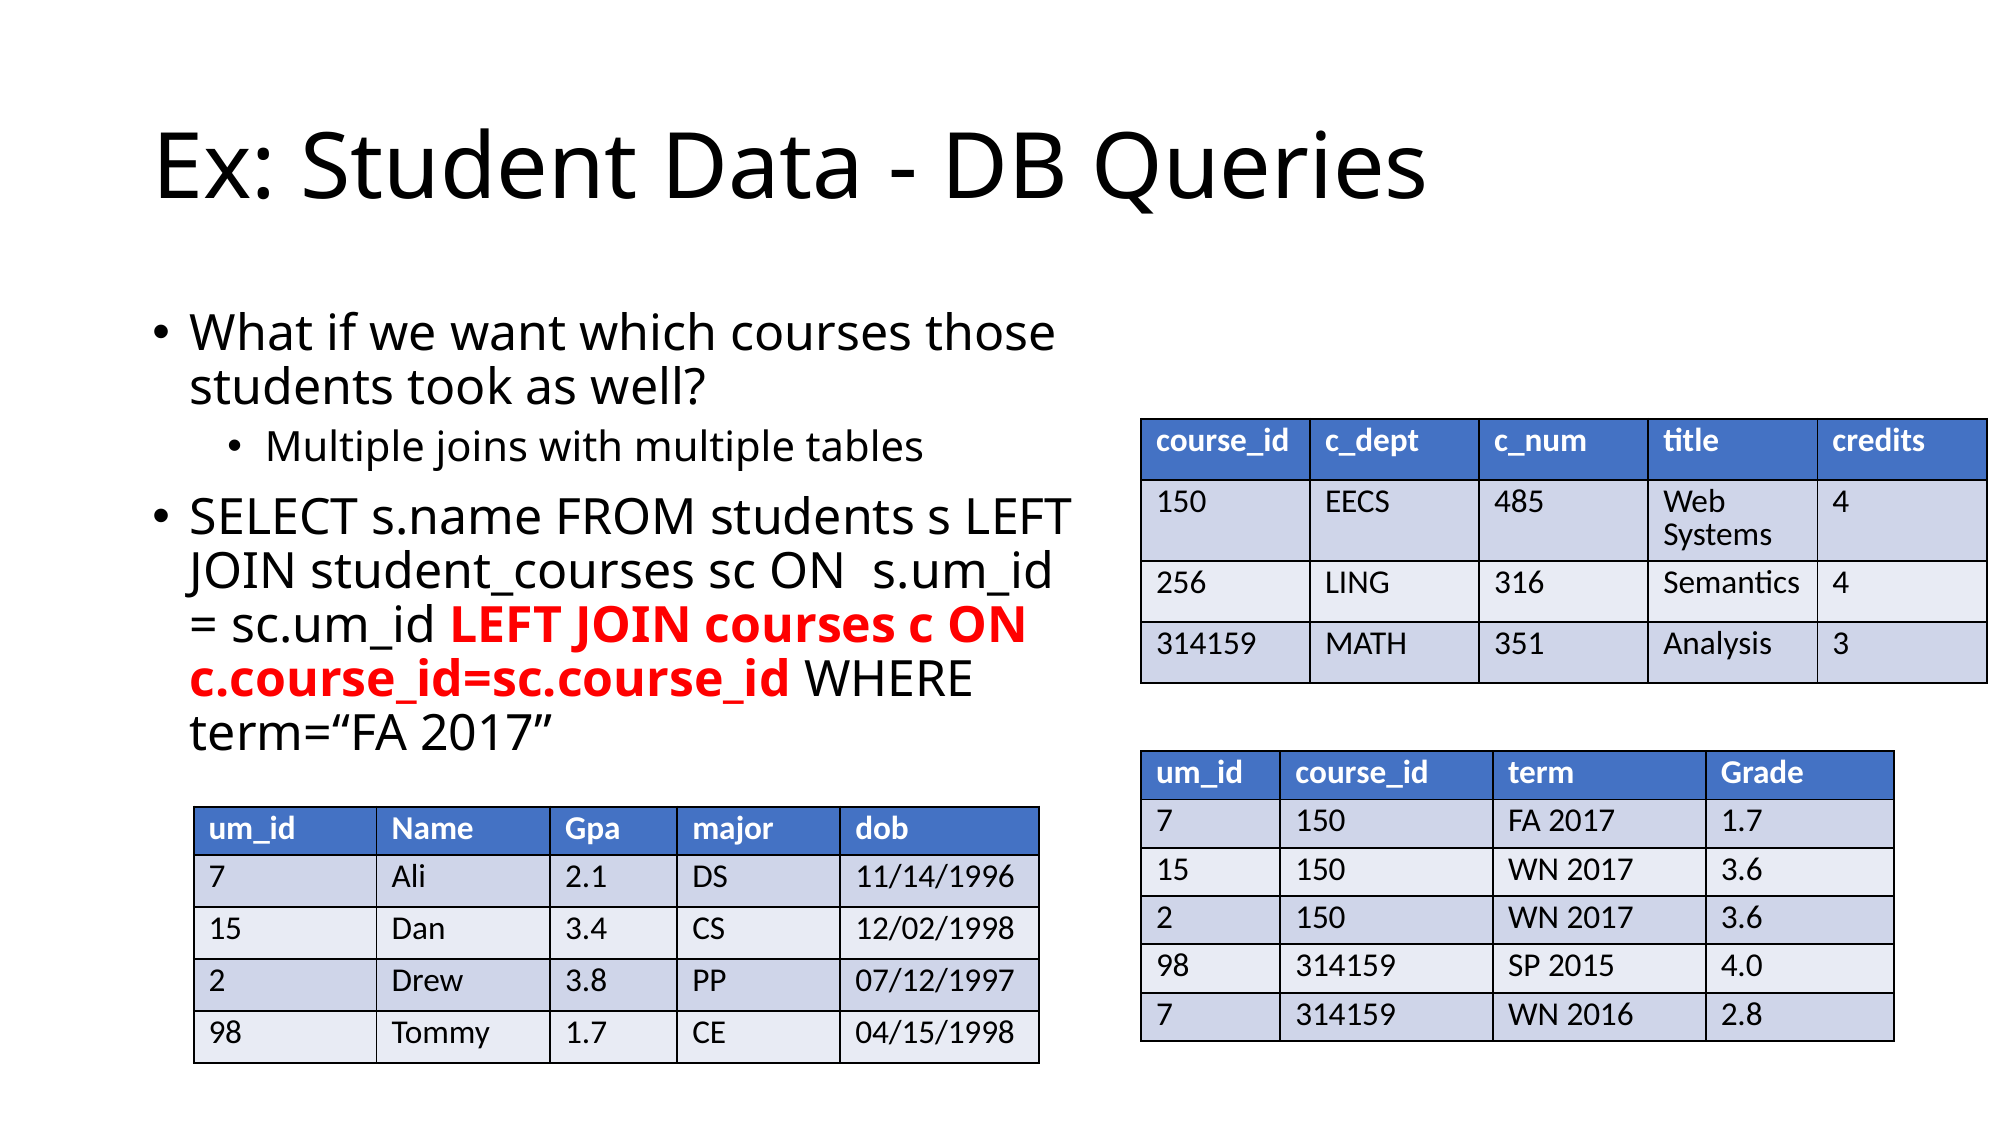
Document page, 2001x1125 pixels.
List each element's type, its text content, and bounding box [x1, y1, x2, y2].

table_header um_id [195, 808, 376, 854]
table_header c_num [1480, 420, 1647, 479]
table_cell 3.6 [1707, 849, 1893, 895]
table_cell 98 [1142, 945, 1279, 992]
table_cell 150 [1142, 481, 1309, 560]
table_cell DS [678, 856, 839, 906]
table_cell PP [678, 960, 839, 1010]
table_cell 04/15/1998 [841, 1012, 1038, 1062]
table_header course_id [1281, 752, 1492, 799]
table_cell EECS [1311, 481, 1478, 560]
table_header c_dept [1311, 420, 1478, 479]
table_cell 12/02/1998 [841, 908, 1038, 958]
table_header title [1649, 420, 1817, 479]
table_header Name [377, 808, 549, 854]
table_cell LING [1311, 562, 1478, 621]
table_cell 98 [195, 1012, 376, 1062]
table_cell 07/12/1997 [841, 960, 1038, 1010]
table_cell 4 [1818, 562, 1986, 621]
table_cell 7 [1142, 994, 1279, 1040]
table_cell CE [678, 1012, 839, 1062]
table_header um_id [1142, 752, 1279, 799]
table_cell 2.8 [1707, 994, 1893, 1040]
table_header credits [1818, 420, 1986, 479]
table_cell Analysis [1649, 623, 1817, 682]
table_cell SP 2015 [1494, 945, 1705, 992]
table_cell 150 [1281, 849, 1492, 895]
table_cell 485 [1480, 481, 1647, 560]
table_cell 4.0 [1707, 945, 1893, 992]
table_cell Drew [377, 960, 549, 1010]
table_cell 3 [1818, 623, 1986, 682]
table_cell 3.8 [551, 960, 676, 1010]
table_cell 150 [1281, 800, 1492, 847]
table_cell 256 [1142, 562, 1309, 621]
table_header major [678, 808, 839, 854]
table_header Gpa [551, 808, 676, 854]
table_header term [1494, 752, 1705, 799]
table_cell 11/14/1996 [841, 856, 1038, 906]
table_cell 1.7 [551, 1012, 676, 1062]
table_cell Semantics [1649, 562, 1817, 621]
table_cell 15 [195, 908, 376, 958]
table_cell WN 2017 [1494, 849, 1705, 895]
table_cell 1.7 [1707, 800, 1893, 847]
table_cell FA 2017 [1494, 800, 1705, 847]
table_cell 15 [1142, 849, 1279, 895]
table_cell 7 [195, 856, 376, 906]
table_cell 314159 [1281, 994, 1492, 1040]
table_header Grade [1707, 752, 1893, 799]
table_cell WN 2017 [1494, 897, 1705, 943]
title Ex: Student Data - DB Queries [137, 59, 1863, 278]
list What if we want which courses those students took as well? Multiple joins with multiple tables SELECT s.name FROM students s LEFT JOIN student_courses sc ON s.um_id = sc.um_id LEFT JOIN courses c ON c.course_id=sc.course_id WHERE term=“FA 2017” [137, 299, 1110, 1014]
table_cell 7 [1142, 800, 1279, 847]
table_cell CS [678, 908, 839, 958]
table_cell Ali [377, 856, 549, 906]
table_cell 3.6 [1707, 897, 1893, 943]
table_cell 351 [1480, 623, 1647, 682]
table_cell 2.1 [551, 856, 676, 906]
table_cell 314159 [1281, 945, 1492, 992]
table_cell Dan [377, 908, 549, 958]
table_cell Web Systems [1649, 481, 1817, 560]
table_header dob [841, 808, 1038, 854]
table_cell WN 2016 [1494, 994, 1705, 1040]
table_cell 150 [1281, 897, 1492, 943]
table_cell MATH [1311, 623, 1478, 682]
table_cell 2 [1142, 897, 1279, 943]
table_cell 2 [195, 960, 376, 1010]
table_cell 3.4 [551, 908, 676, 958]
table_cell 316 [1480, 562, 1647, 621]
table_header course_id [1142, 420, 1309, 479]
table_cell Tommy [377, 1012, 549, 1062]
table_cell 314159 [1142, 623, 1309, 682]
table_cell 4 [1818, 481, 1986, 560]
